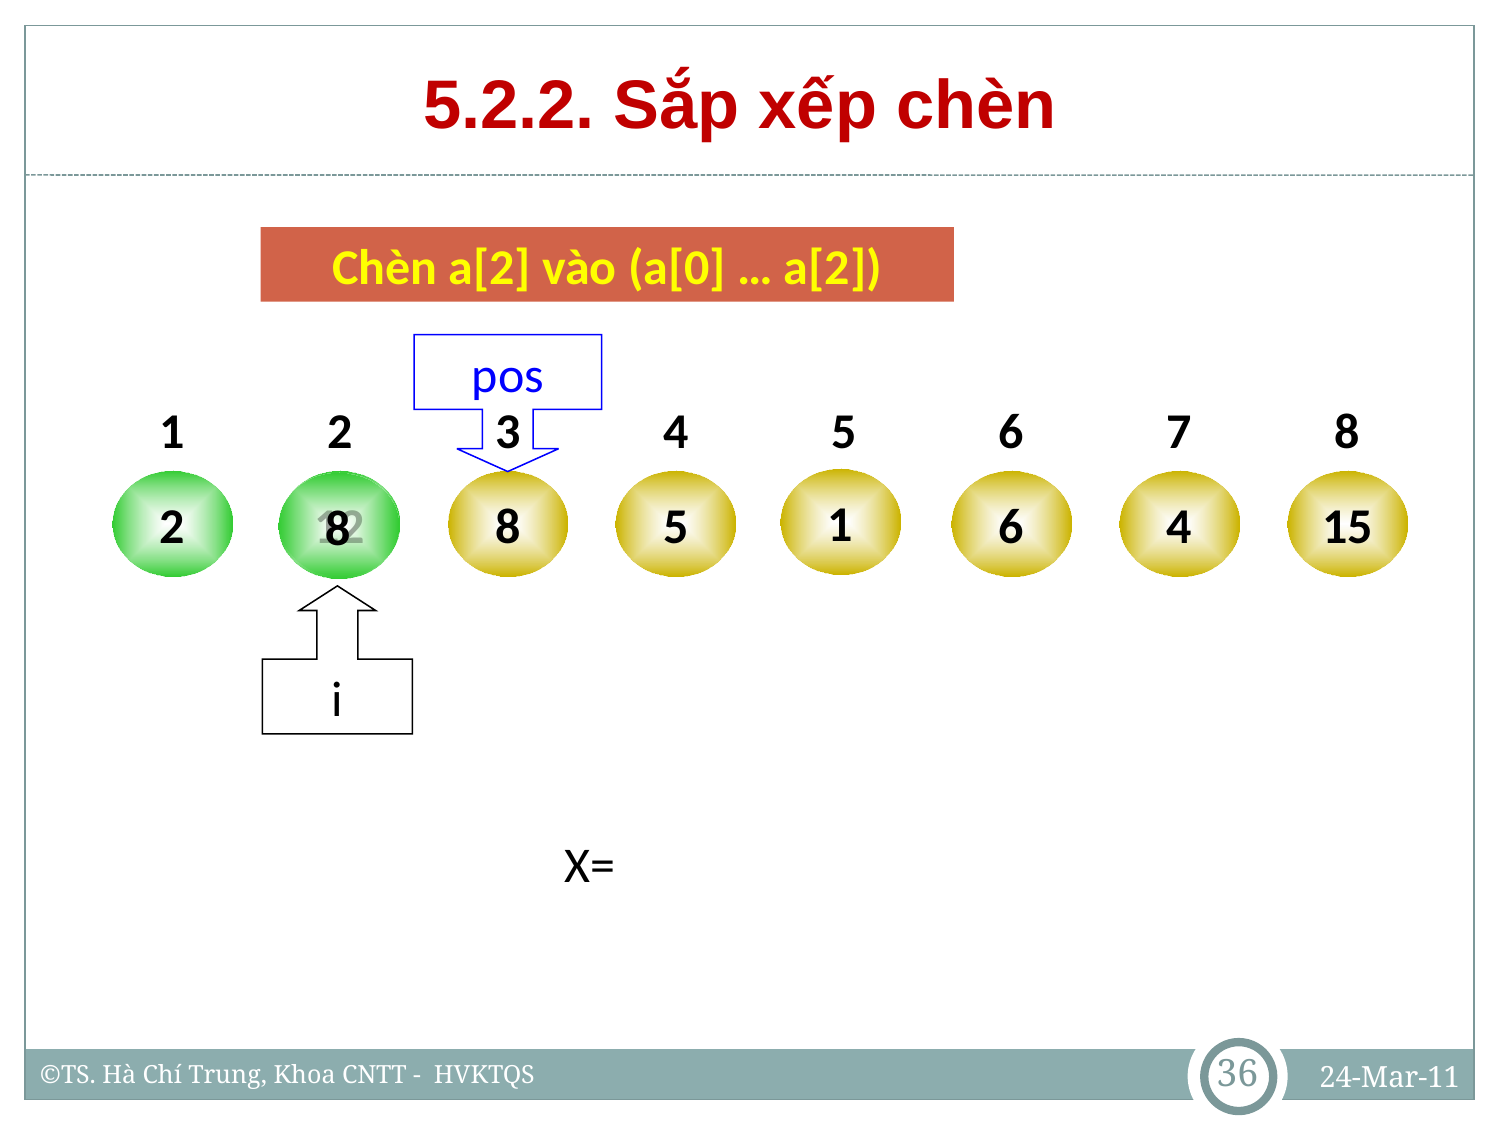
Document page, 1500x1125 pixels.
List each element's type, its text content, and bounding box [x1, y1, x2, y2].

text_box Chèn a[2] vào (a[0] … a[2]) [260, 227, 954, 302]
text_box 8 [278, 490, 399, 579]
text_box i [262, 585, 413, 734]
slide_number 24-Mar-11 [1275, 1050, 1475, 1100]
title 5.2.2. Sắp xếp chèn [49, 37, 1450, 150]
text_box 8 [448, 490, 568, 577]
slide_number 36 [1200, 1038, 1275, 1112]
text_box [112, 374, 1408, 482]
text_box 4 [1119, 490, 1240, 577]
text_box 15 [1287, 490, 1408, 577]
text_box 1 [780, 490, 901, 575]
text_box 6 [951, 490, 1072, 577]
footer ©TS. Hà Chí Trung, Khoa CNTT - HVKTQS [24, 1051, 925, 1099]
text_box 2 [112, 490, 233, 577]
text_box 5 [615, 490, 736, 577]
text_box X= [533, 824, 646, 900]
text_box pos [414, 334, 602, 374]
